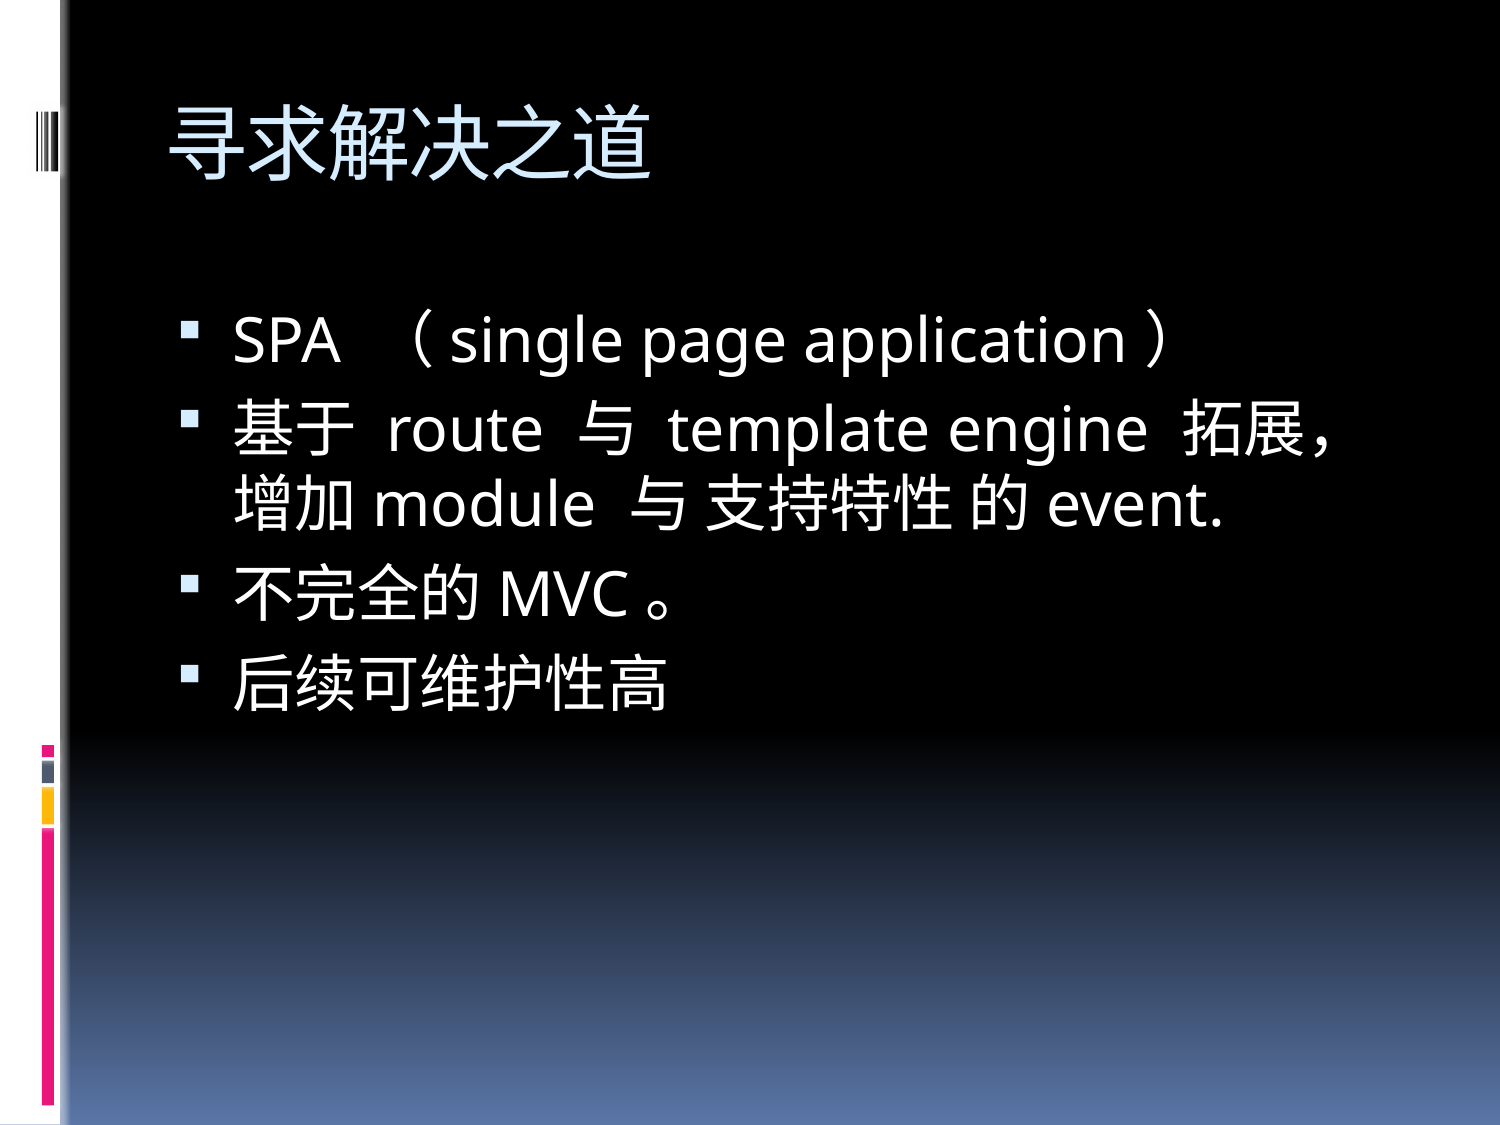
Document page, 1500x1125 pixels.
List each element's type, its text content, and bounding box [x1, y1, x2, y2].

title 寻求解决之道 [150, 83, 1425, 234]
list SPA （single page application） 基于 route 与 template engine 拓展，增加module 与 支持特性 的event. 不完全的MVC。 后续可维护性高 [150, 292, 1425, 1043]
